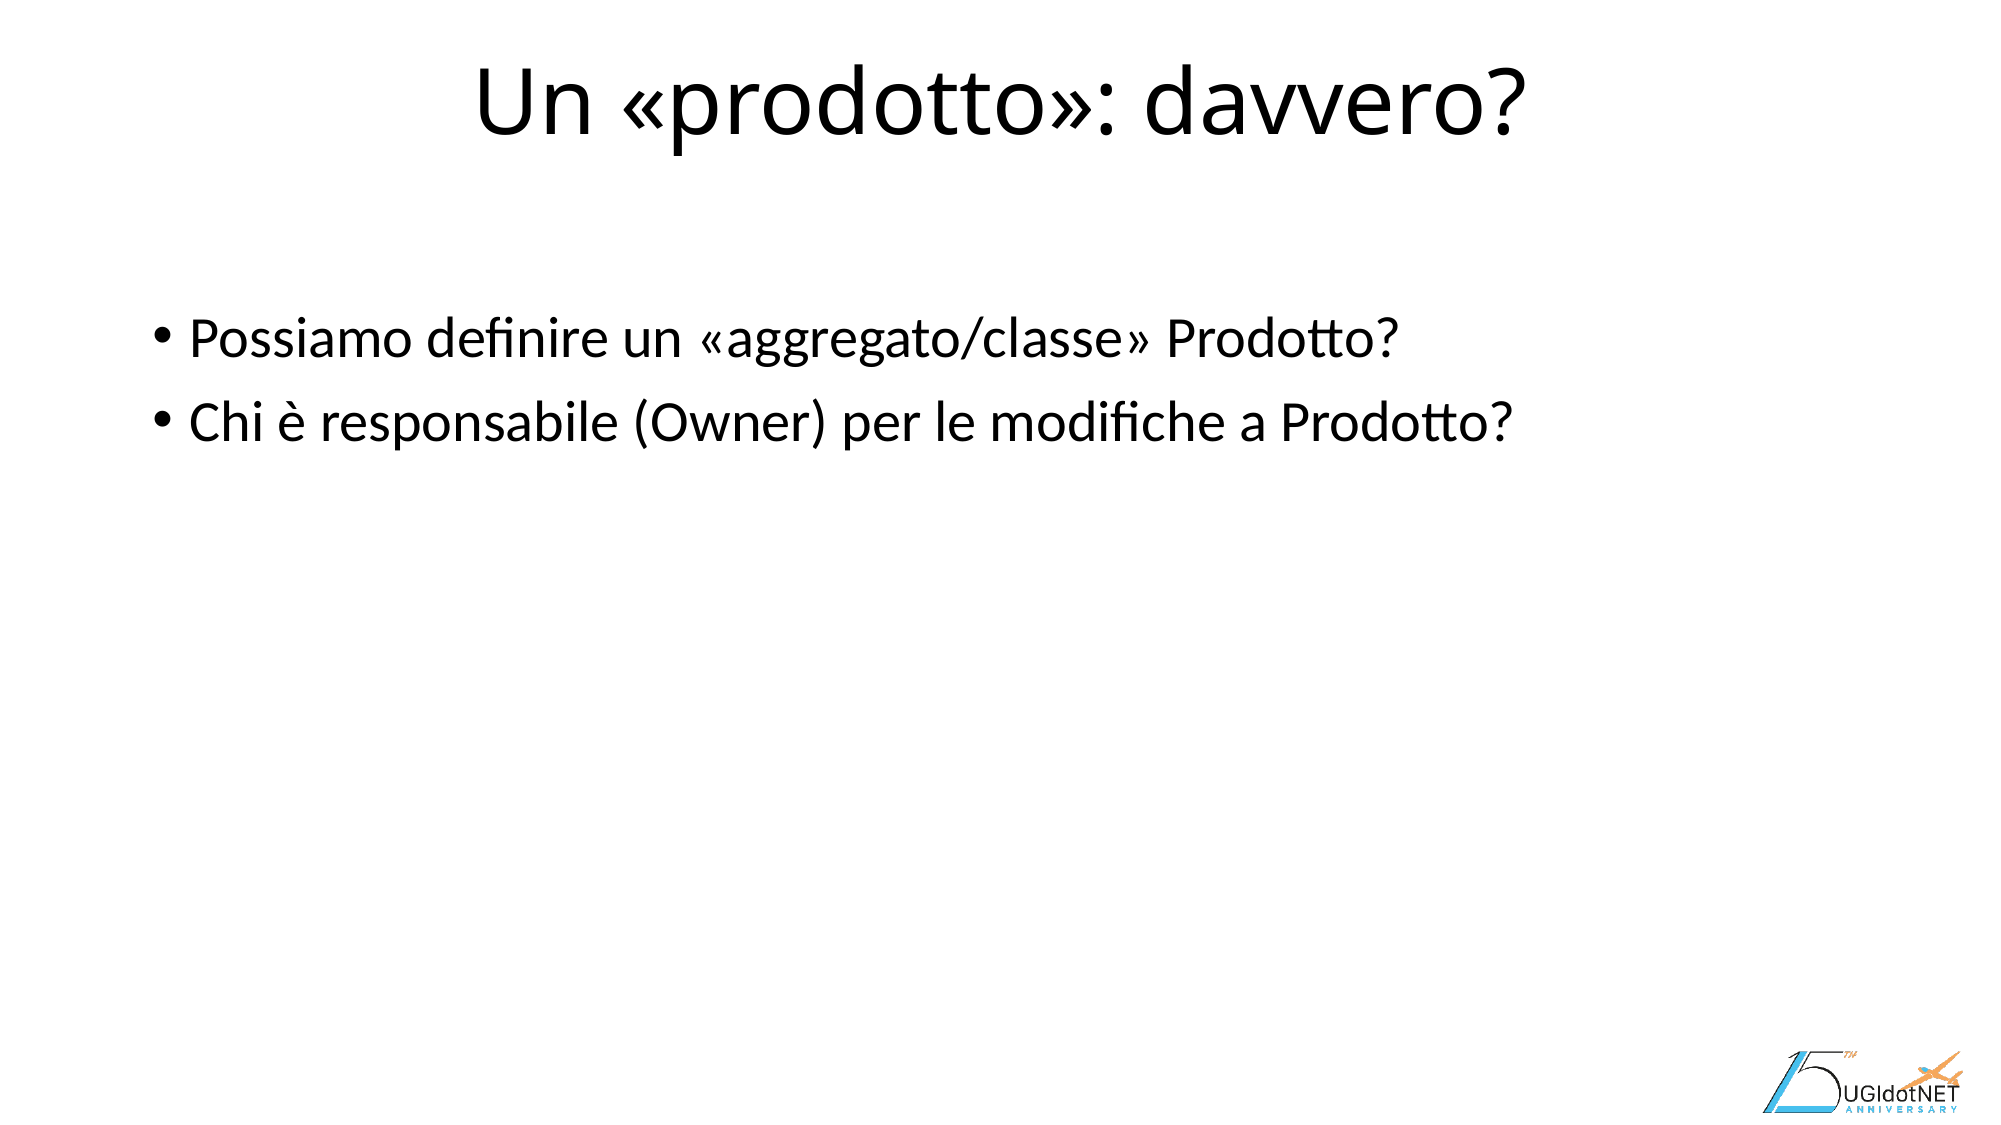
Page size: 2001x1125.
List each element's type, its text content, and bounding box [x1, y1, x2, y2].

list Possiamo definire un «aggregato/classe» Prodotto? Chi è responsabile (Owner) per le modifiche a Prodotto? [137, 299, 1863, 1014]
title Un «prodotto»: davvero? [137, 32, 1863, 178]
picture [1752, 1042, 1973, 1122]
